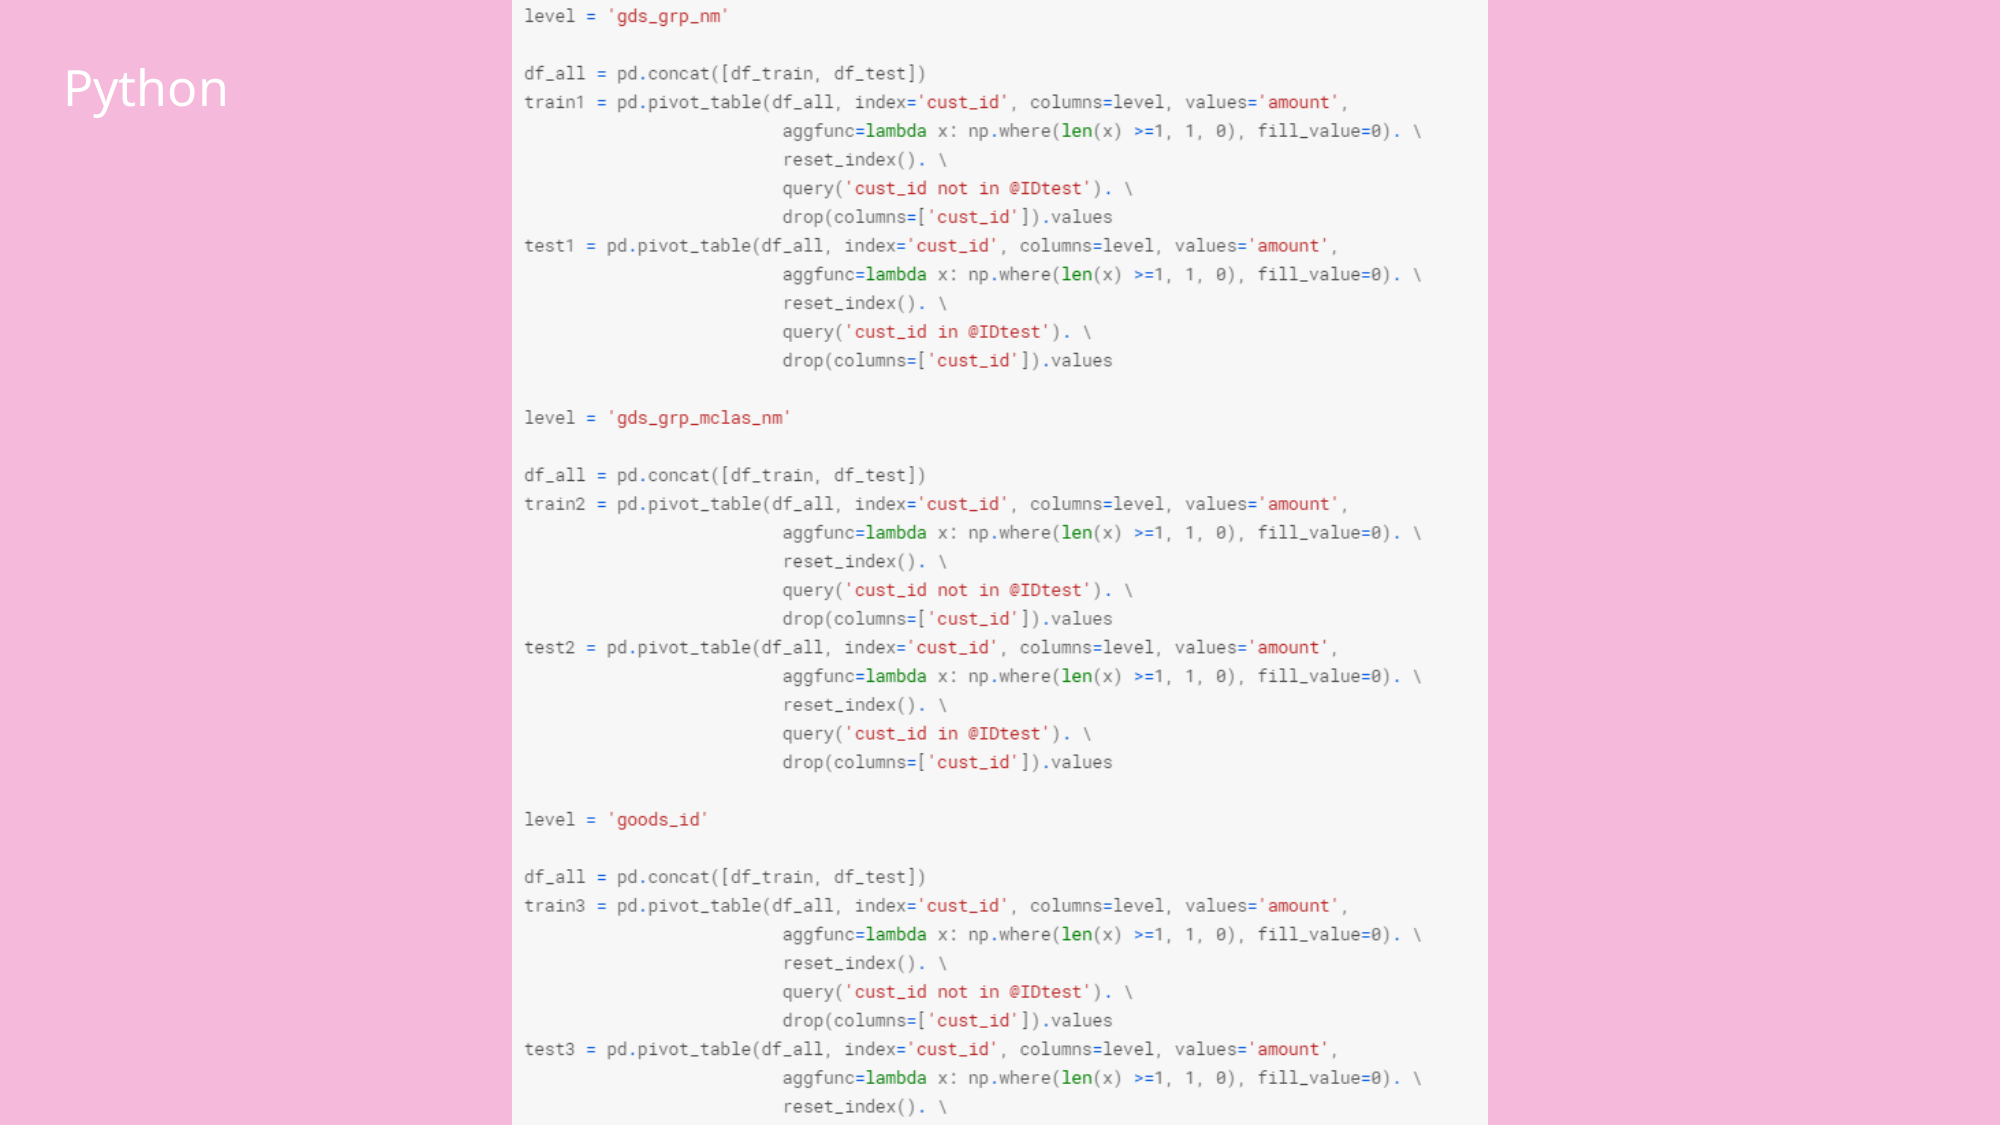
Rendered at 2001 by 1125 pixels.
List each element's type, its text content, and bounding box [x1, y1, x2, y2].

text_box Python [48, 48, 310, 124]
picture [512, 0, 1488, 1125]
